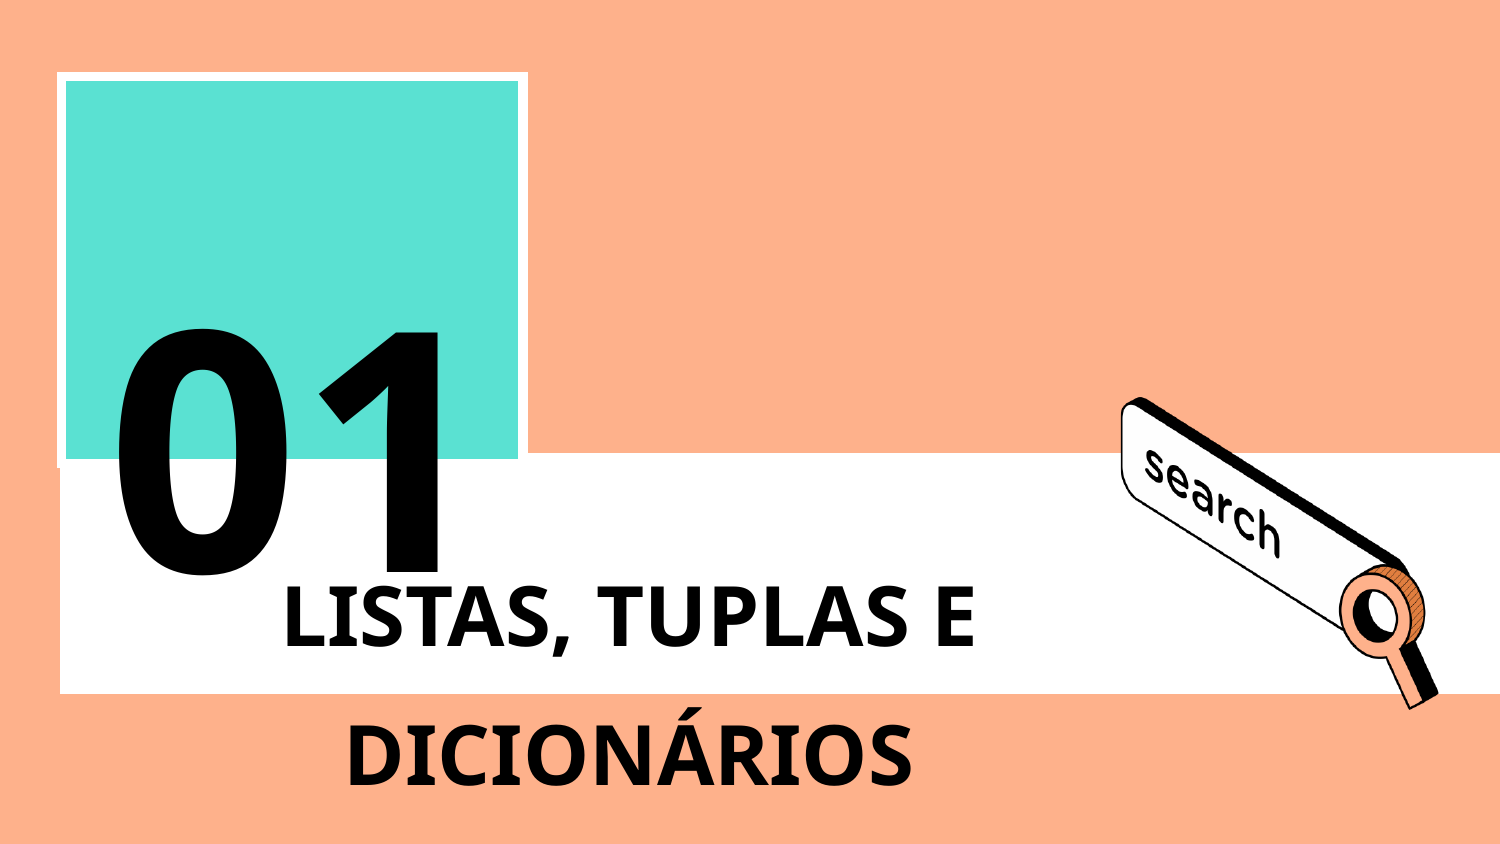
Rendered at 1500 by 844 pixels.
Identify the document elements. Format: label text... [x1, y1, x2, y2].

text_box 01. [83, 698, 516, 844]
text_box [1120, 698, 1439, 710]
text_box [1120, 396, 1439, 444]
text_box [64, 446, 1500, 690]
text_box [61, 65, 524, 464]
text_box LISTAS, TUPLAS E DICIONÁRIOS [516, 698, 1176, 802]
